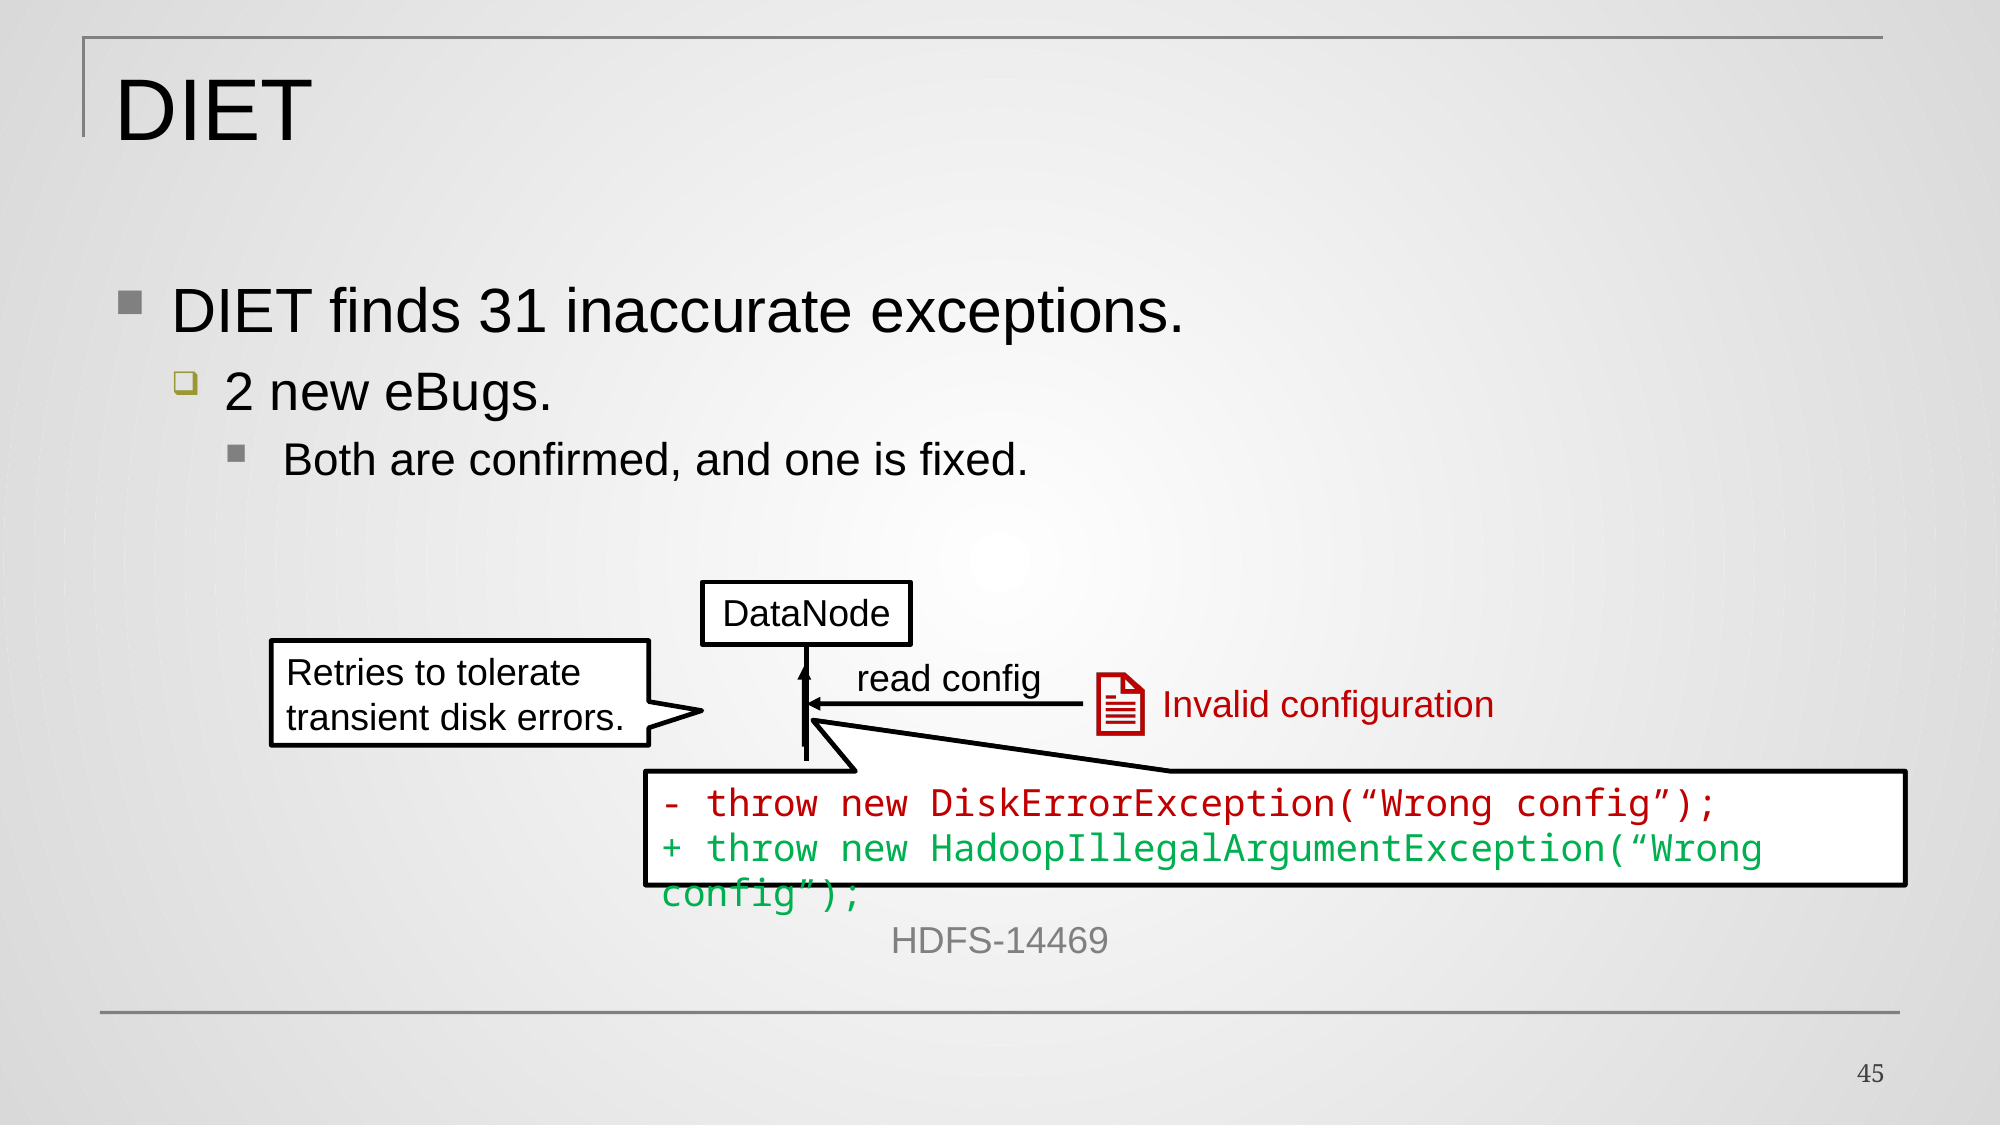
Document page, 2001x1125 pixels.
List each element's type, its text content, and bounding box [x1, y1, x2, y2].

title DIET [99, 45, 1900, 233]
picture [1082, 665, 1159, 742]
text_box HDFS-14469 [875, 908, 1124, 969]
slide_number 45 [1433, 1023, 1901, 1100]
text_box read config [841, 646, 1060, 702]
text_box Invalid configuration [1162, 673, 1510, 733]
text_box DataNode [702, 581, 911, 645]
text_box - throw new DiskErrorException(“Wrong config”); + throw new HadoopIllegalArgumentException(“Wrong config”); [645, 720, 1906, 885]
text_box Retries to tolerate transient disk errors. [271, 640, 702, 746]
list DIET finds 31 inaccurate exceptions. 2 new eBugs. Both are confirmed, and one is fixed. [99, 262, 1900, 541]
